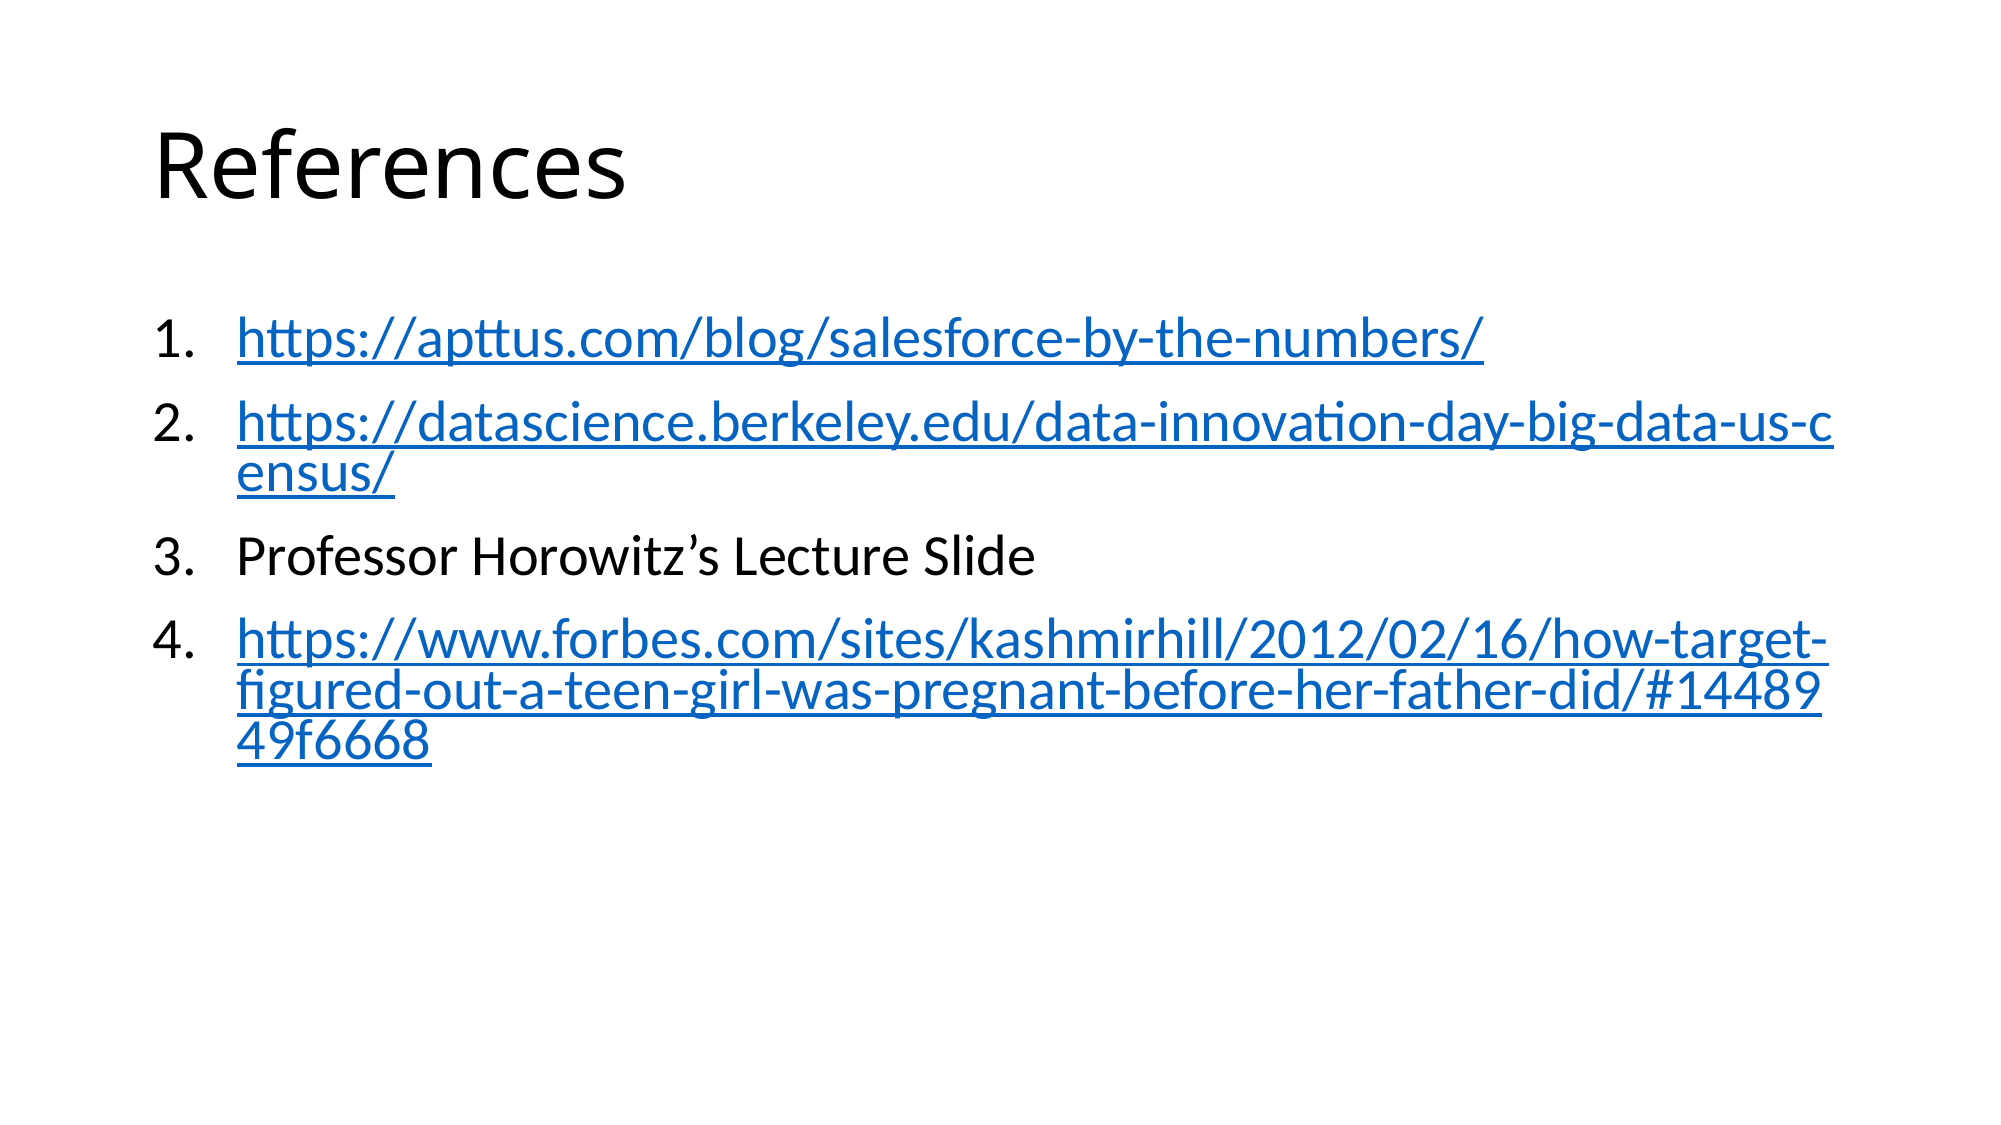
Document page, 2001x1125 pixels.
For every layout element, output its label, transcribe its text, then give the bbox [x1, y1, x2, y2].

list https://apttus.com/blog/salesforce-by-the-numbers/ https://datascience.berkeley.edu/data-innovation-day-big-data-us-census/ Professor Horowitz’s Lecture Slide https://www.forbes.com/sites/kashmirhill/2012/02/16/how-target-figured-out-a-teen-girl-was-pregnant-before-her-father-did/#1448949f6668 [137, 299, 1863, 1014]
title References [137, 59, 1863, 278]
